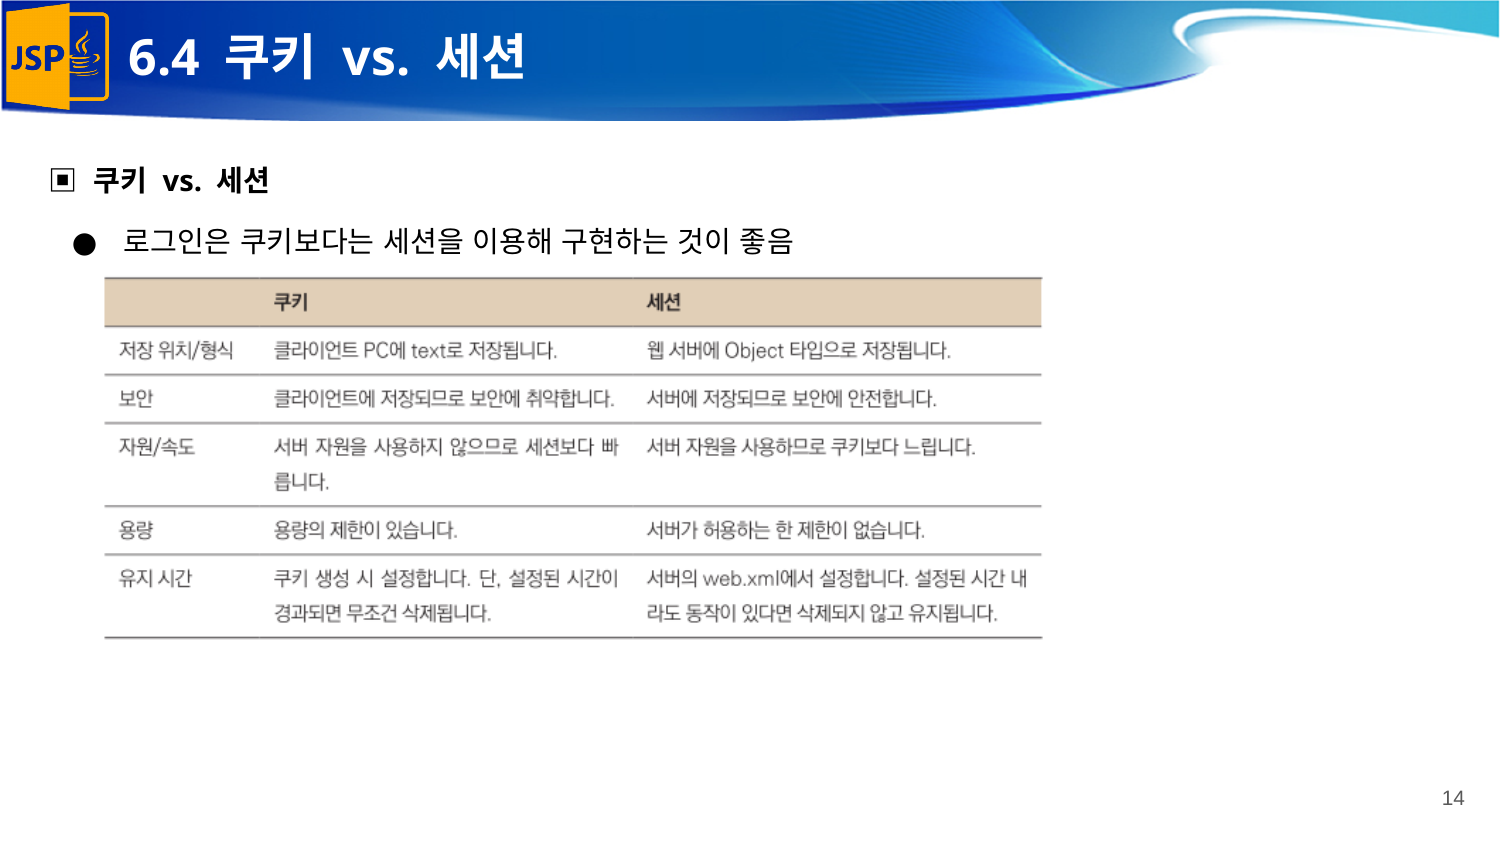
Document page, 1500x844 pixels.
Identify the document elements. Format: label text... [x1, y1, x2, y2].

text_box ▣ 쿠키 vs. 세션 로그인은 쿠키보다는 세션을 이용해 구현하는 것이 좋음 [33, 142, 1432, 423]
picture [99, 271, 1050, 644]
title 6.4 쿠키 vs. 세션 [113, 10, 1500, 105]
picture [0, 0, 1500, 121]
slide_number ‹#› [1389, 764, 1480, 830]
